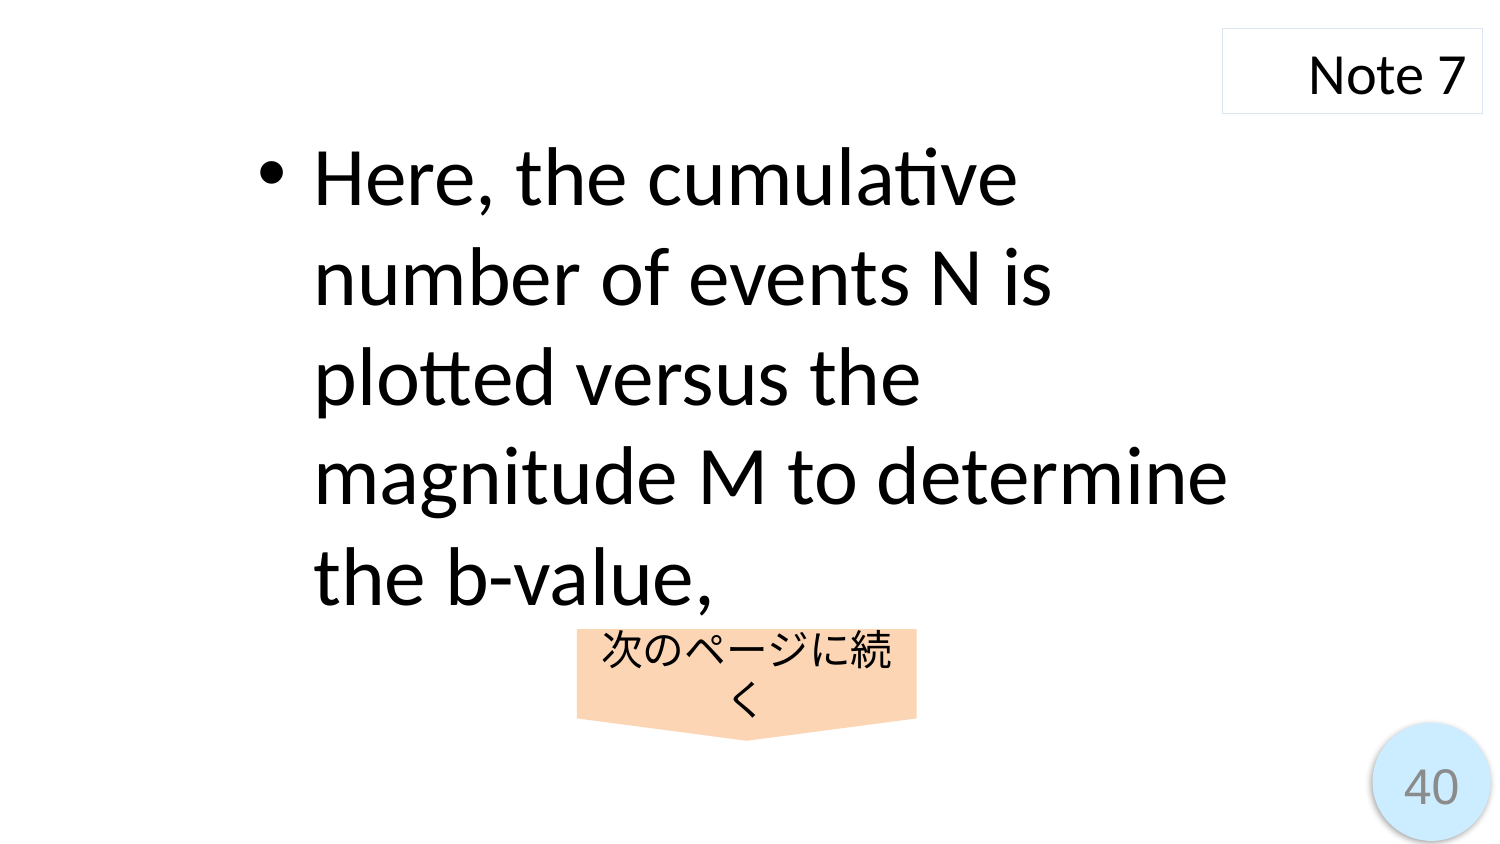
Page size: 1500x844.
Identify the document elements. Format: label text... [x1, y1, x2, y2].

text_box 次のページに続く [574, 626, 919, 743]
slide_number 40 [1372, 762, 1491, 807]
text_box Note 7 [1222, 28, 1483, 114]
list Here, the cumulative number of events N is plotted versus the magnitude M to determine the b-value, [242, 114, 1317, 786]
